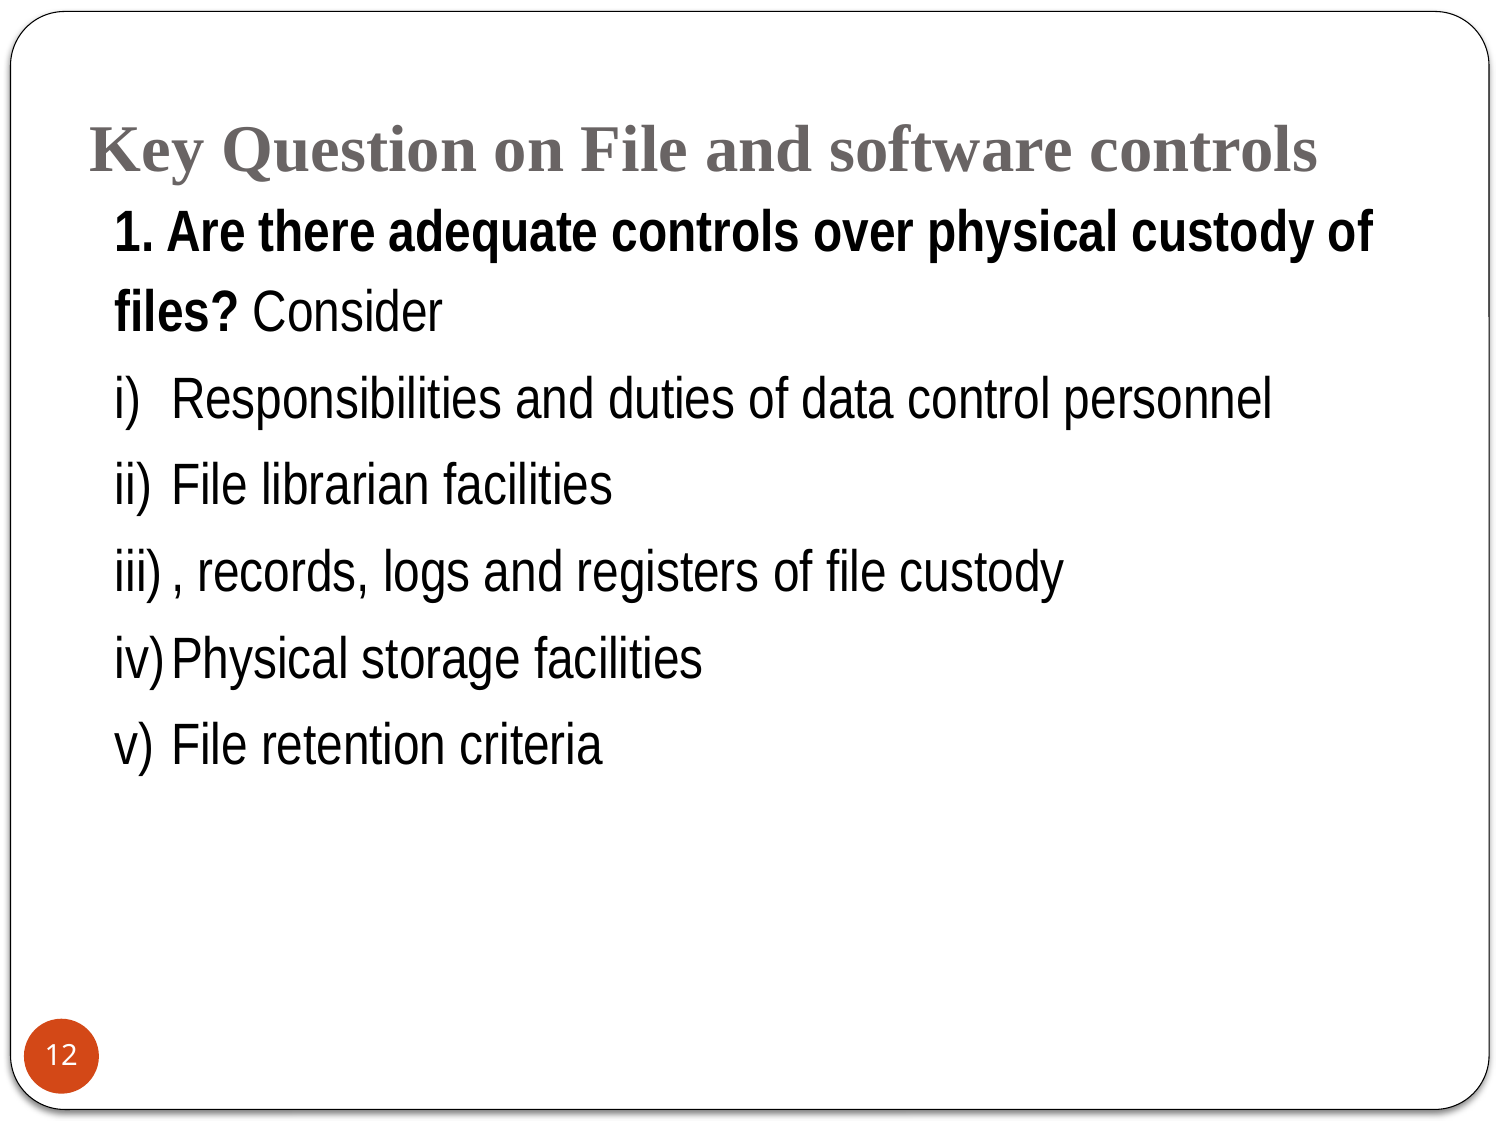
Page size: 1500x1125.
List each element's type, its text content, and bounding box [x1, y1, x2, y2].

title Key Question on File and software controls [75, 12, 1425, 200]
text_box 1. Are there adequate controls over physical custody of files? Consider Responsibilities and duties of data control personnel File librarian facilities , records, logs and registers of file custody Physical storage facilities File retention criteria [99, 174, 1413, 870]
slide_number 12 [23, 1018, 99, 1094]
